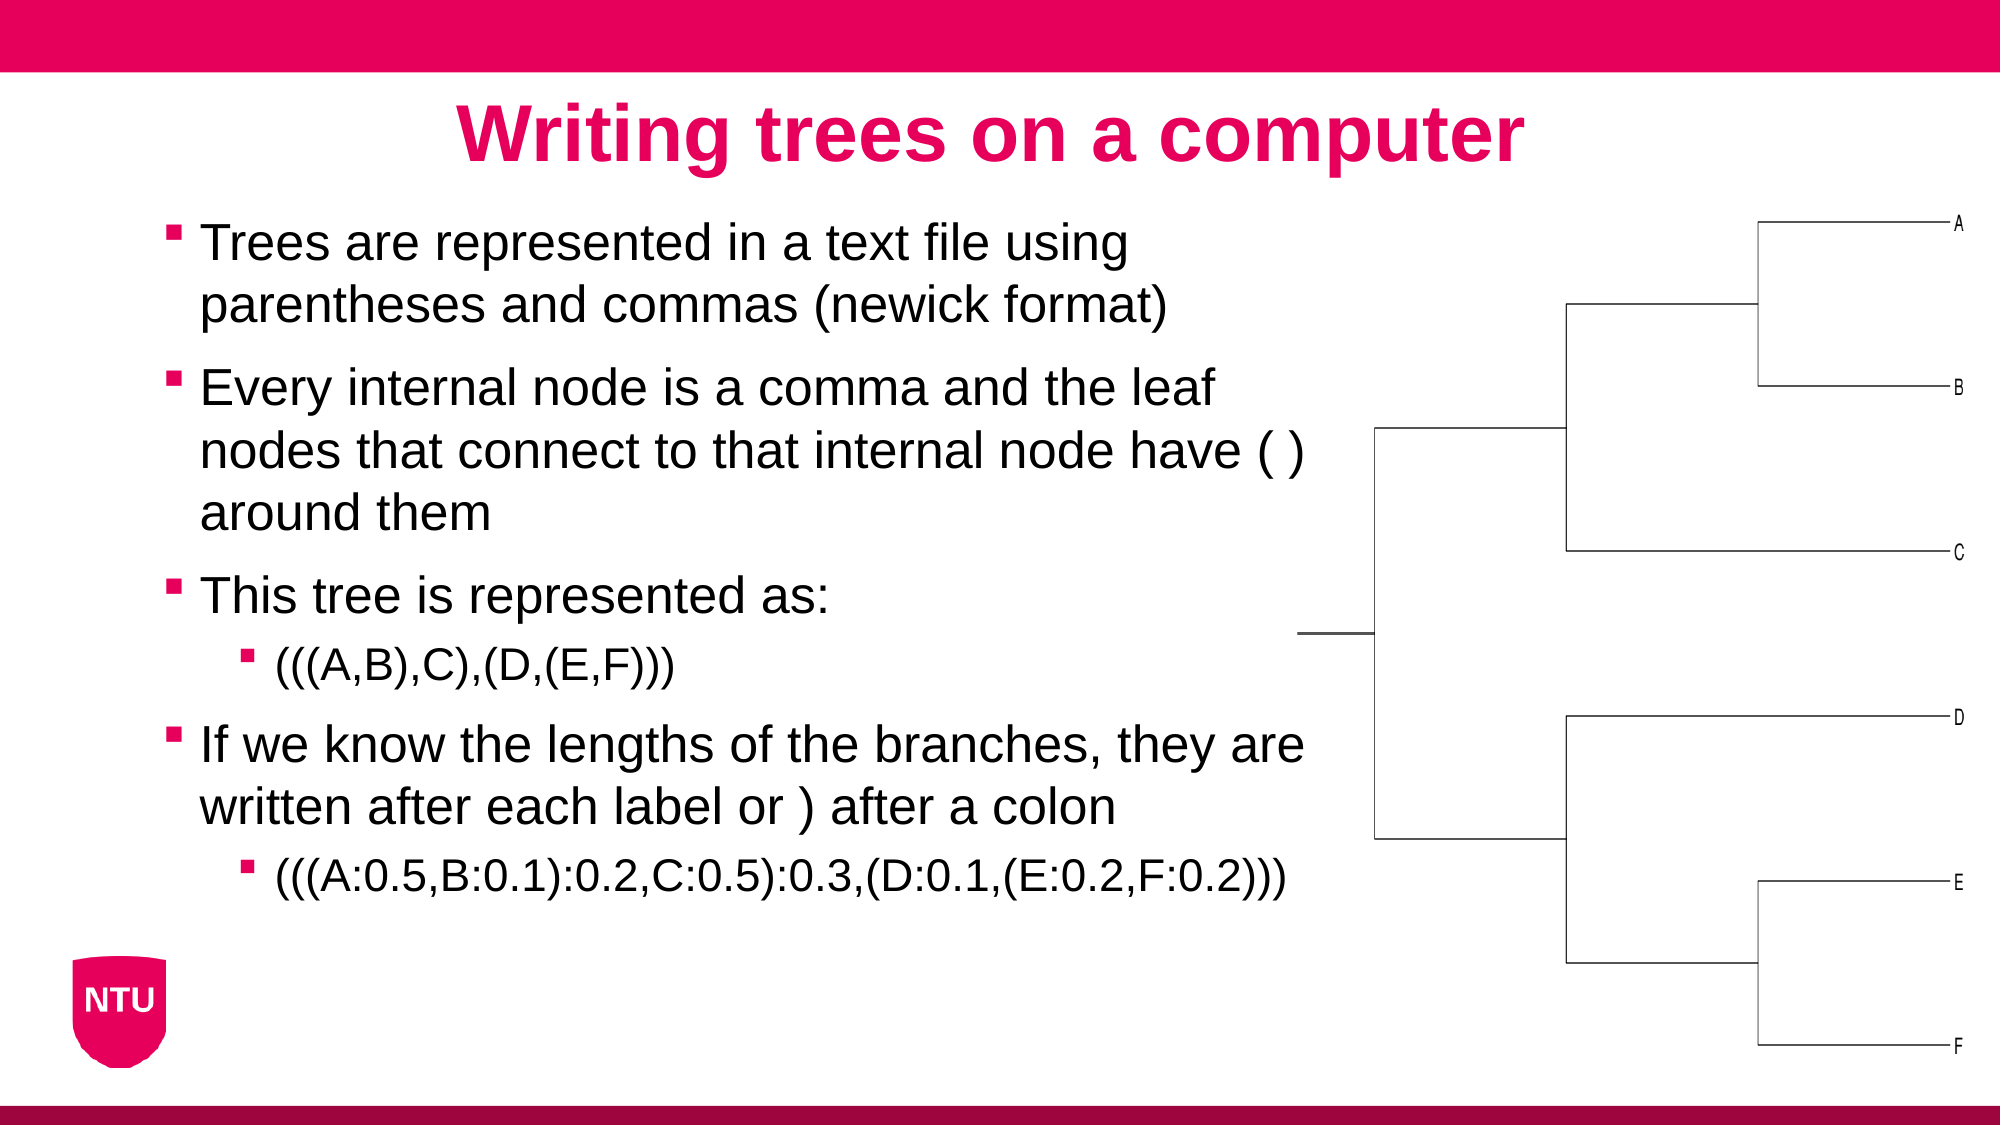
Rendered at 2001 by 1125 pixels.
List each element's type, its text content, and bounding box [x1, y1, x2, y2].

picture [1292, 200, 1969, 1066]
text_box Writing trees on a computer [72, 72, 1928, 185]
list Trees are represented in a text file using parentheses and commas (newick format) Every internal node is a comma and the leaf nodes that connect to that internal node have ( ) around them This tree is represented as: (((A,B),C),(D,(E,F))) If we know the lengths of the branches, they are written after each label or ) after a colon (((A:0.5,B:0.1):0.2,C:0.5):0.3,(D:0.1,(E:0.2,F:0.2))) [162, 200, 1292, 1044]
